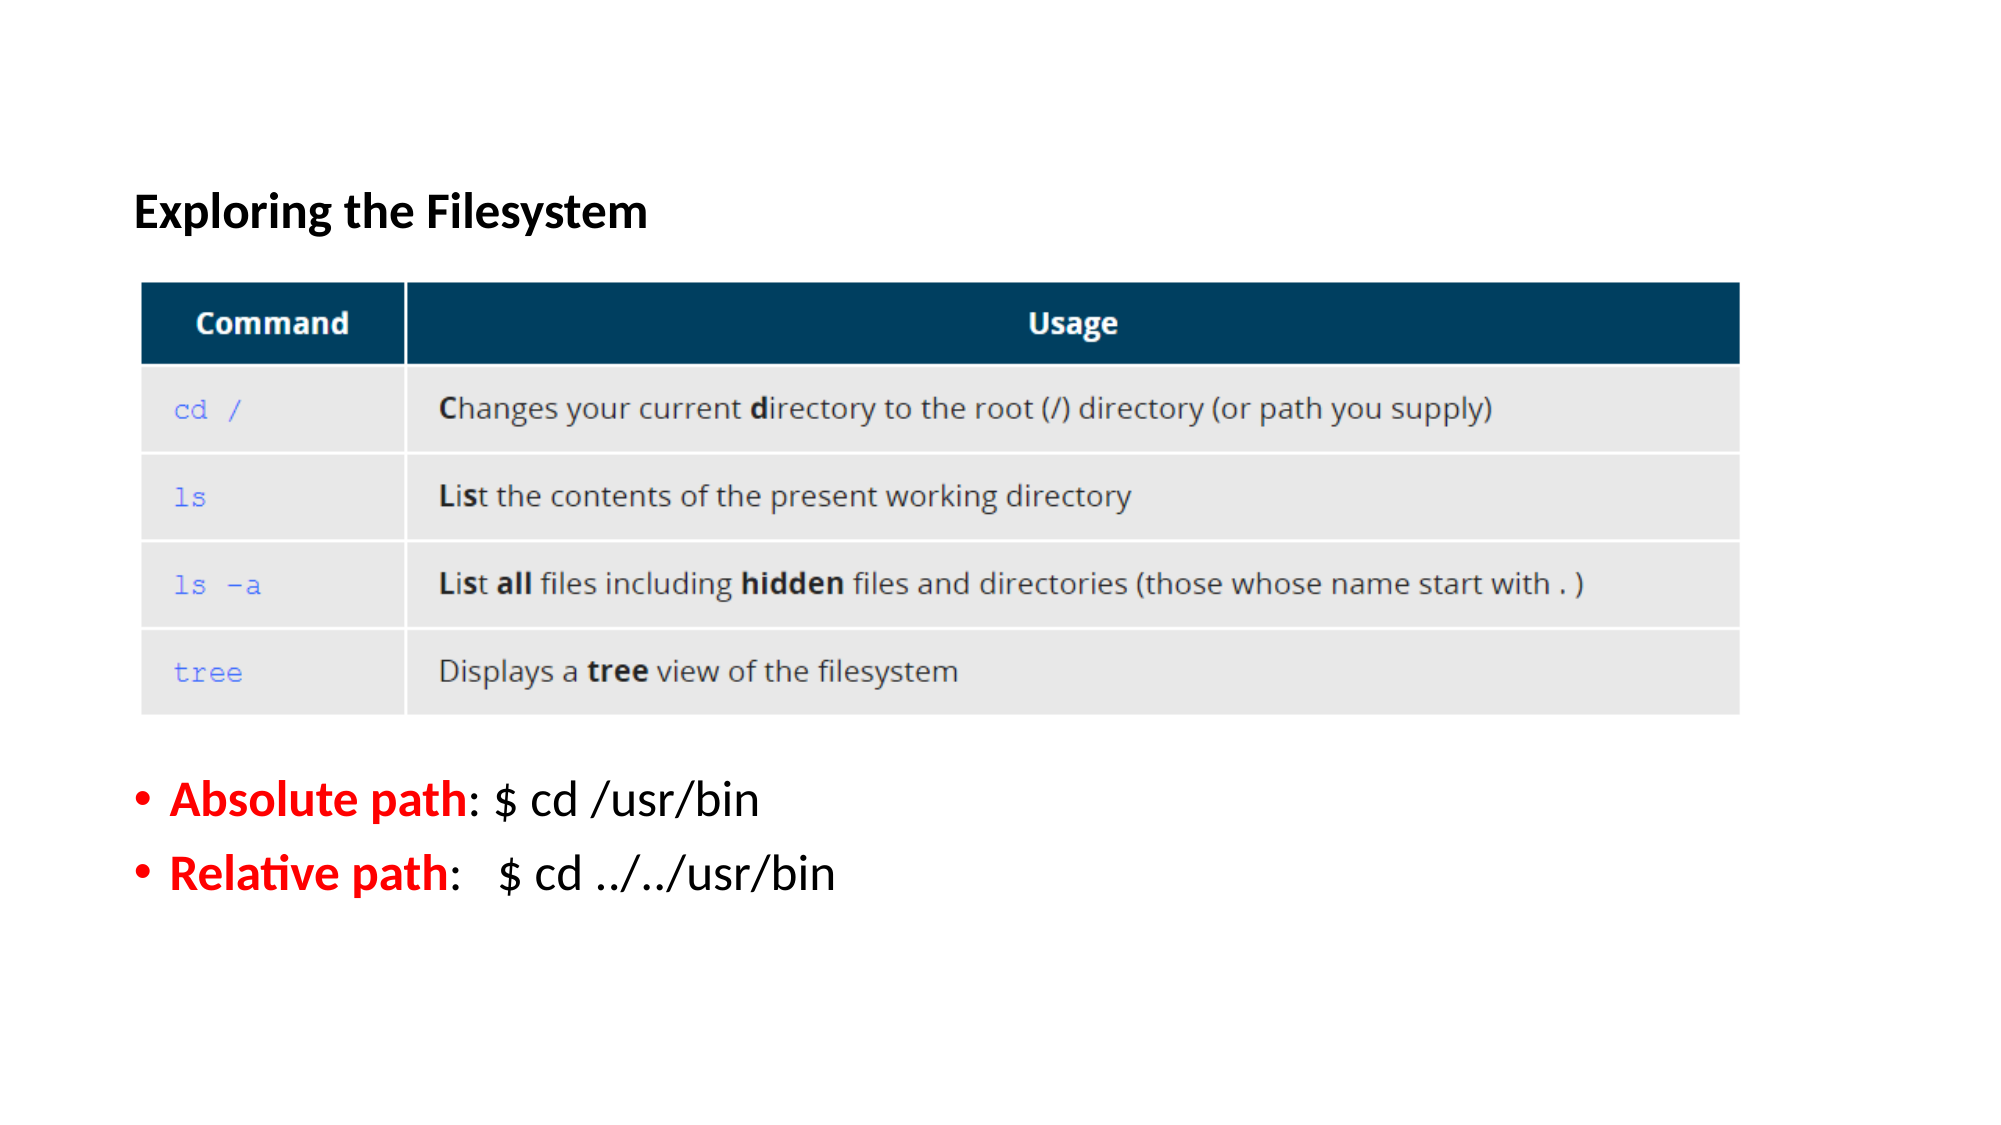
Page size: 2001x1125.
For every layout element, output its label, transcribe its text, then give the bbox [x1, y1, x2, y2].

list Exploring the Filesystem Absolute path: $ cd /usr/bin Relative path: $ cd ../../usr/bin [118, 96, 1844, 910]
picture [73, 253, 1801, 754]
